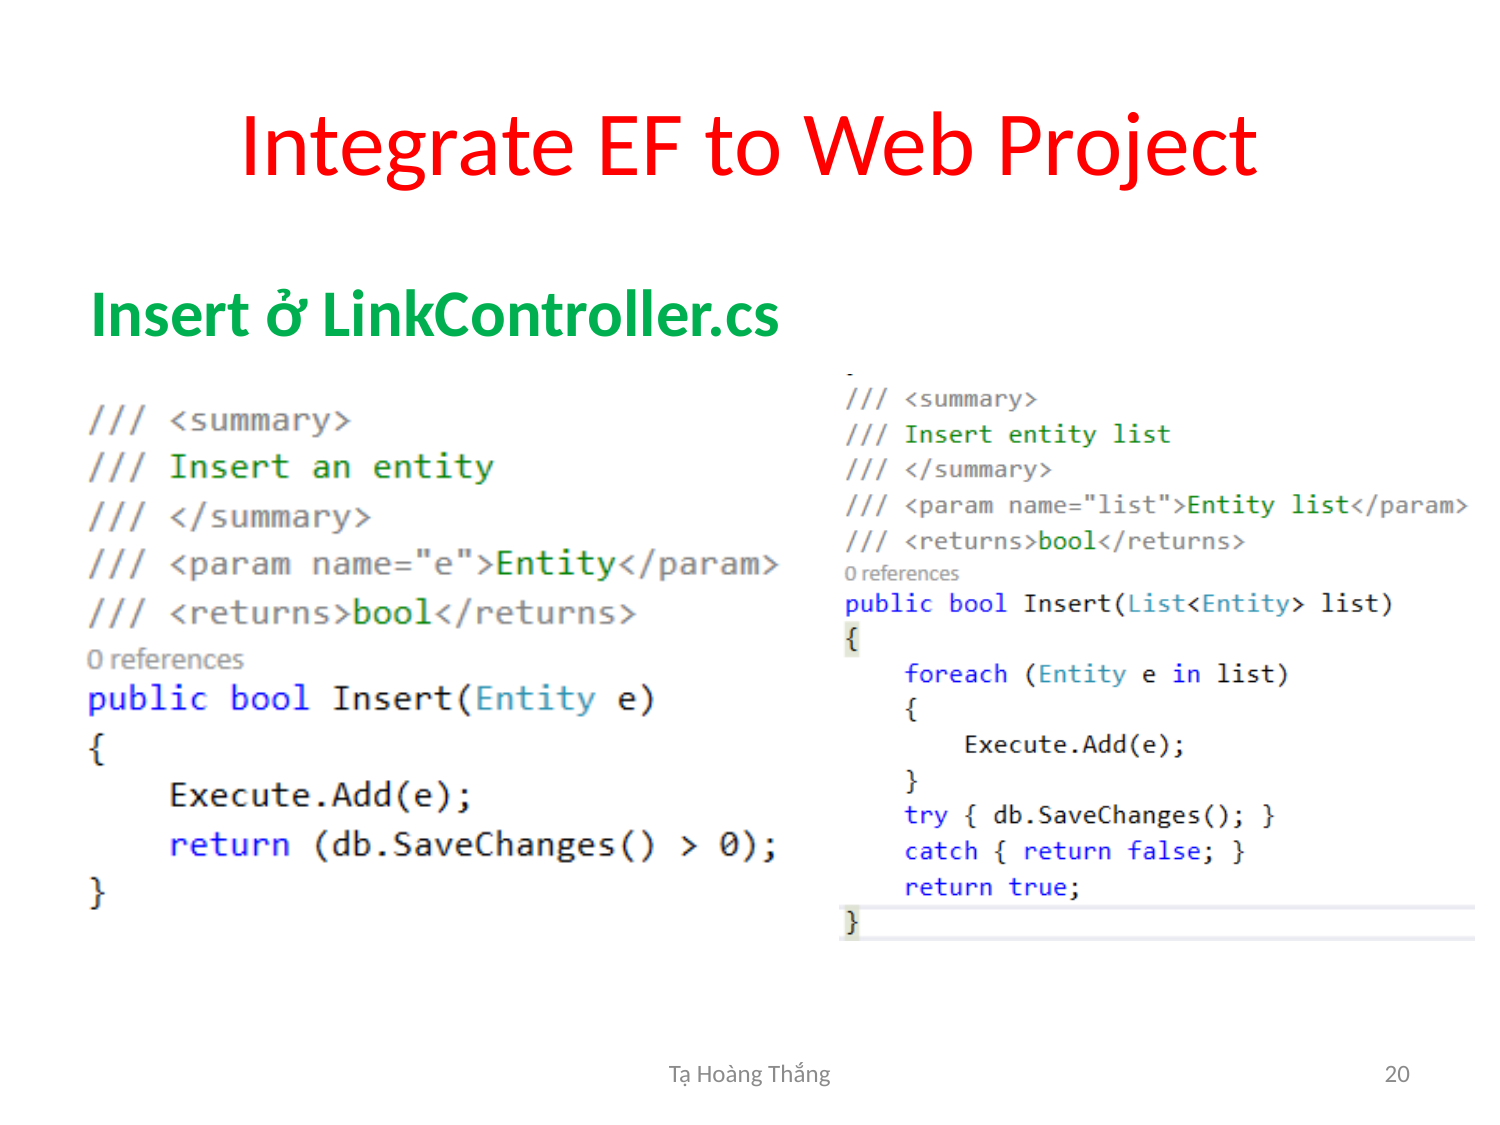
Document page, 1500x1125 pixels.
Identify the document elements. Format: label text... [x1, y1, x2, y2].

footer Tạ Hoàng Thắng [512, 1042, 988, 1103]
title Integrate EF to Web Project [75, 45, 1425, 233]
picture [838, 374, 1476, 941]
list Insert ở LinkController.cs [75, 262, 1425, 1005]
picture [74, 399, 802, 926]
slide_number 20 [1074, 1042, 1425, 1103]
